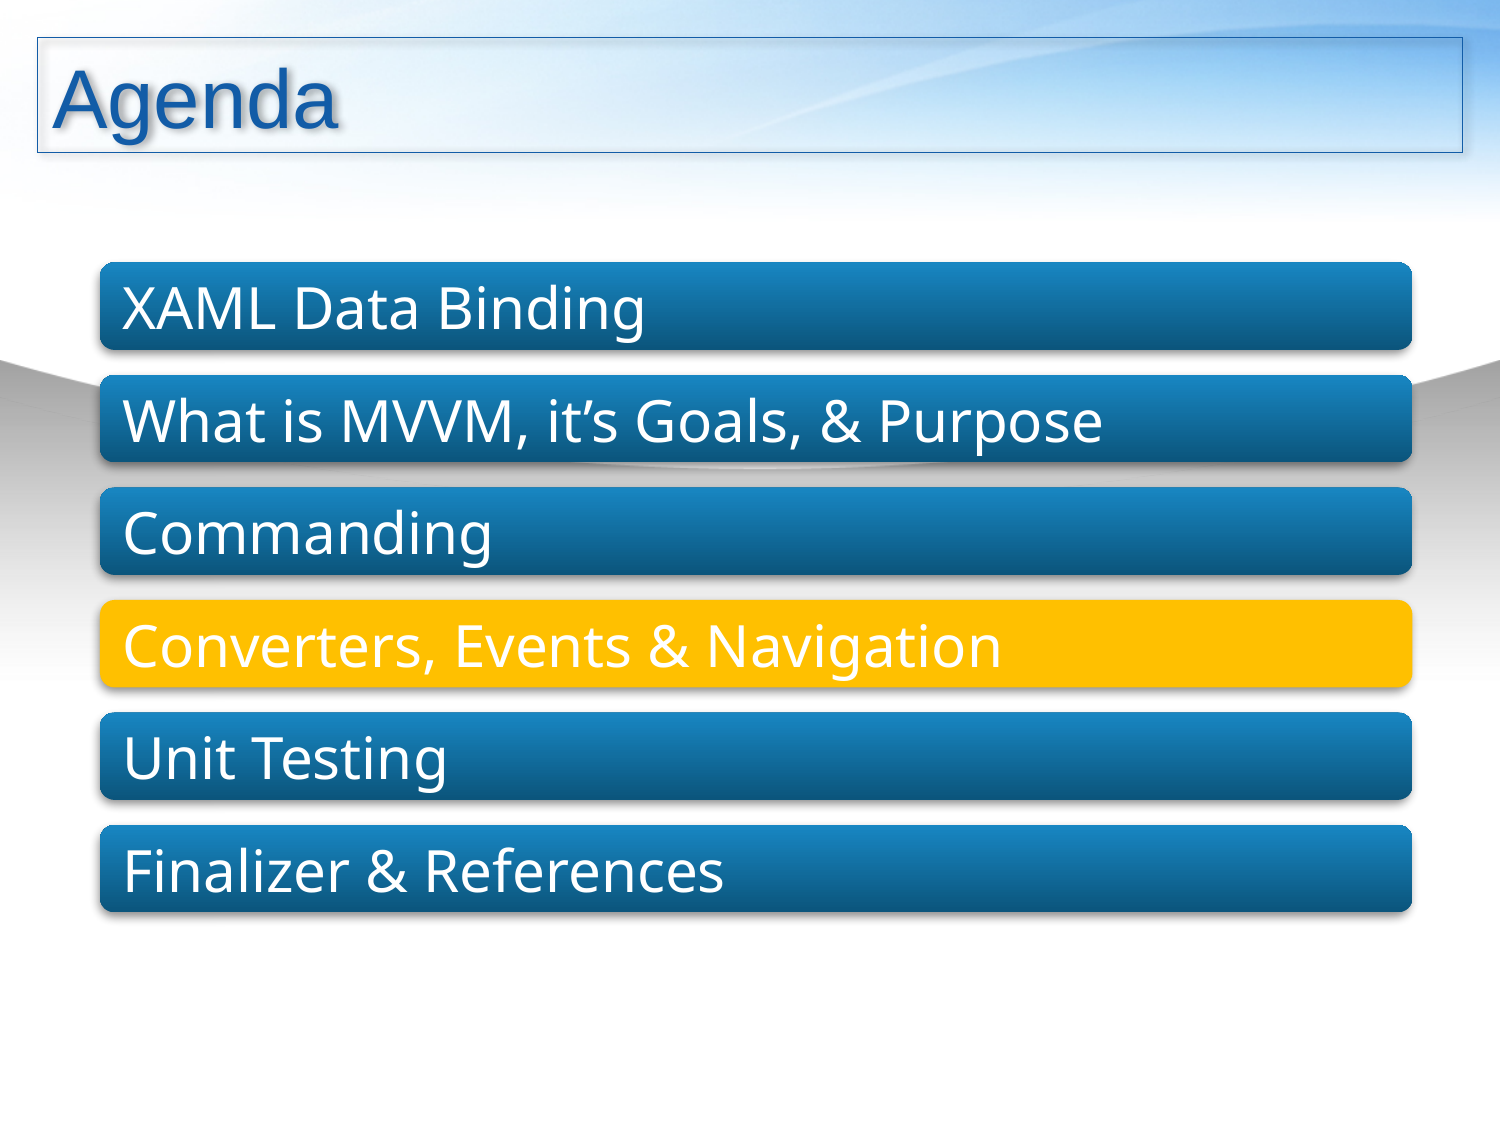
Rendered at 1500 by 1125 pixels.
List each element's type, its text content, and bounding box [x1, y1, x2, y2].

text_box Unit Testing [99, 712, 1413, 800]
text_box Finalizer & References [99, 824, 1413, 913]
text_box What is MVVM, it’s Goals, & Purpose [99, 374, 1413, 463]
text_box XAML Data Binding [99, 262, 1413, 350]
picture [0, 0, 1500, 1125]
text_box Converters, Events & Navigation [99, 599, 1413, 688]
text_box Commanding [99, 487, 1413, 575]
